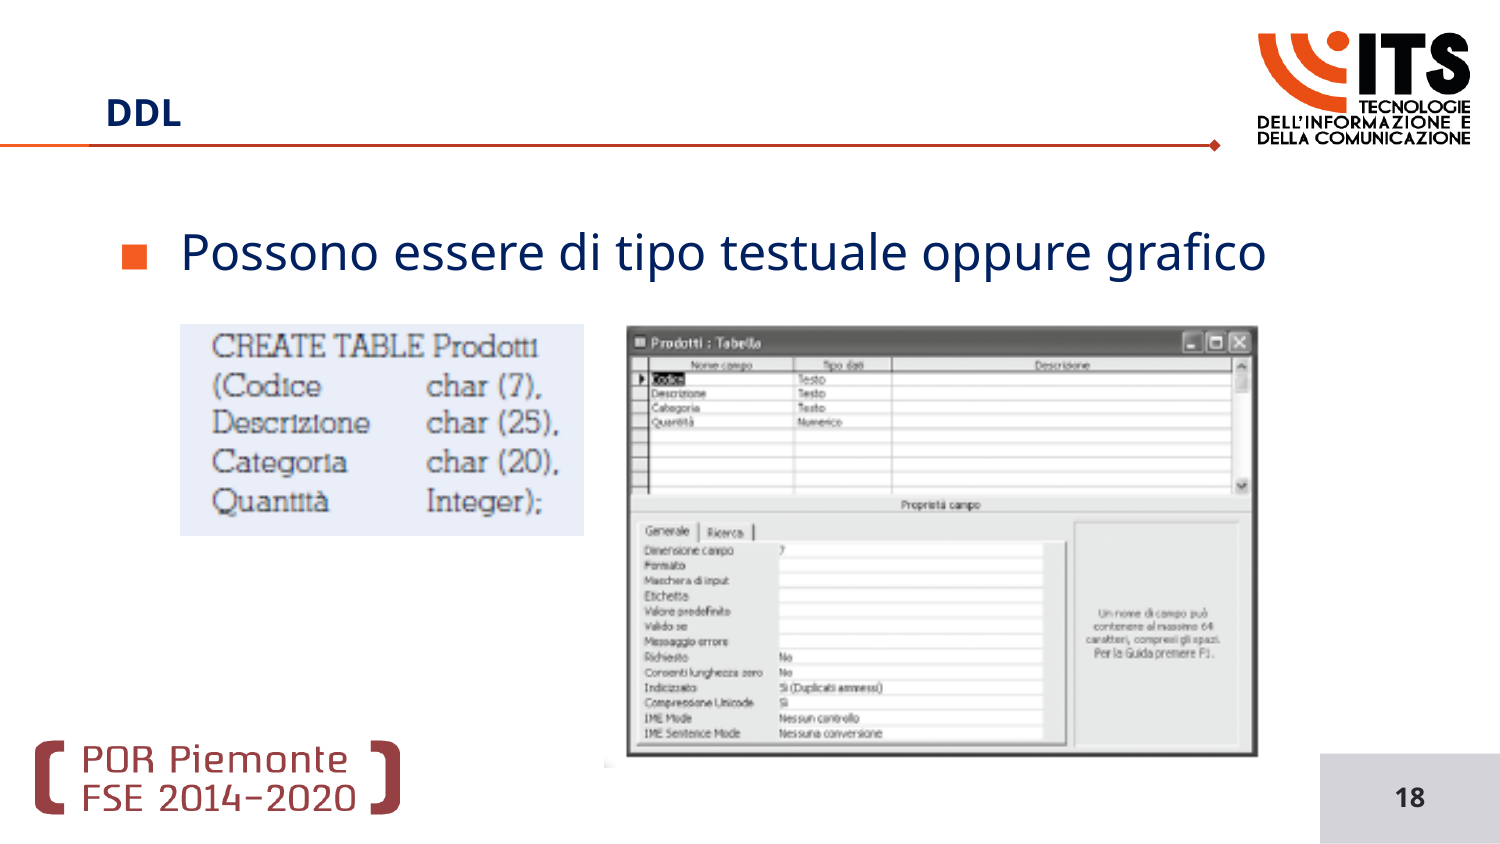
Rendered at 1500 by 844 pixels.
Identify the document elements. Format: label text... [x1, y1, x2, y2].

slide_number 18 [1320, 753, 1500, 844]
title DDL [90, 59, 1215, 150]
list Possono essere di tipo testuale oppure grafico [90, 196, 1320, 681]
picture [0, 0, 1500, 844]
